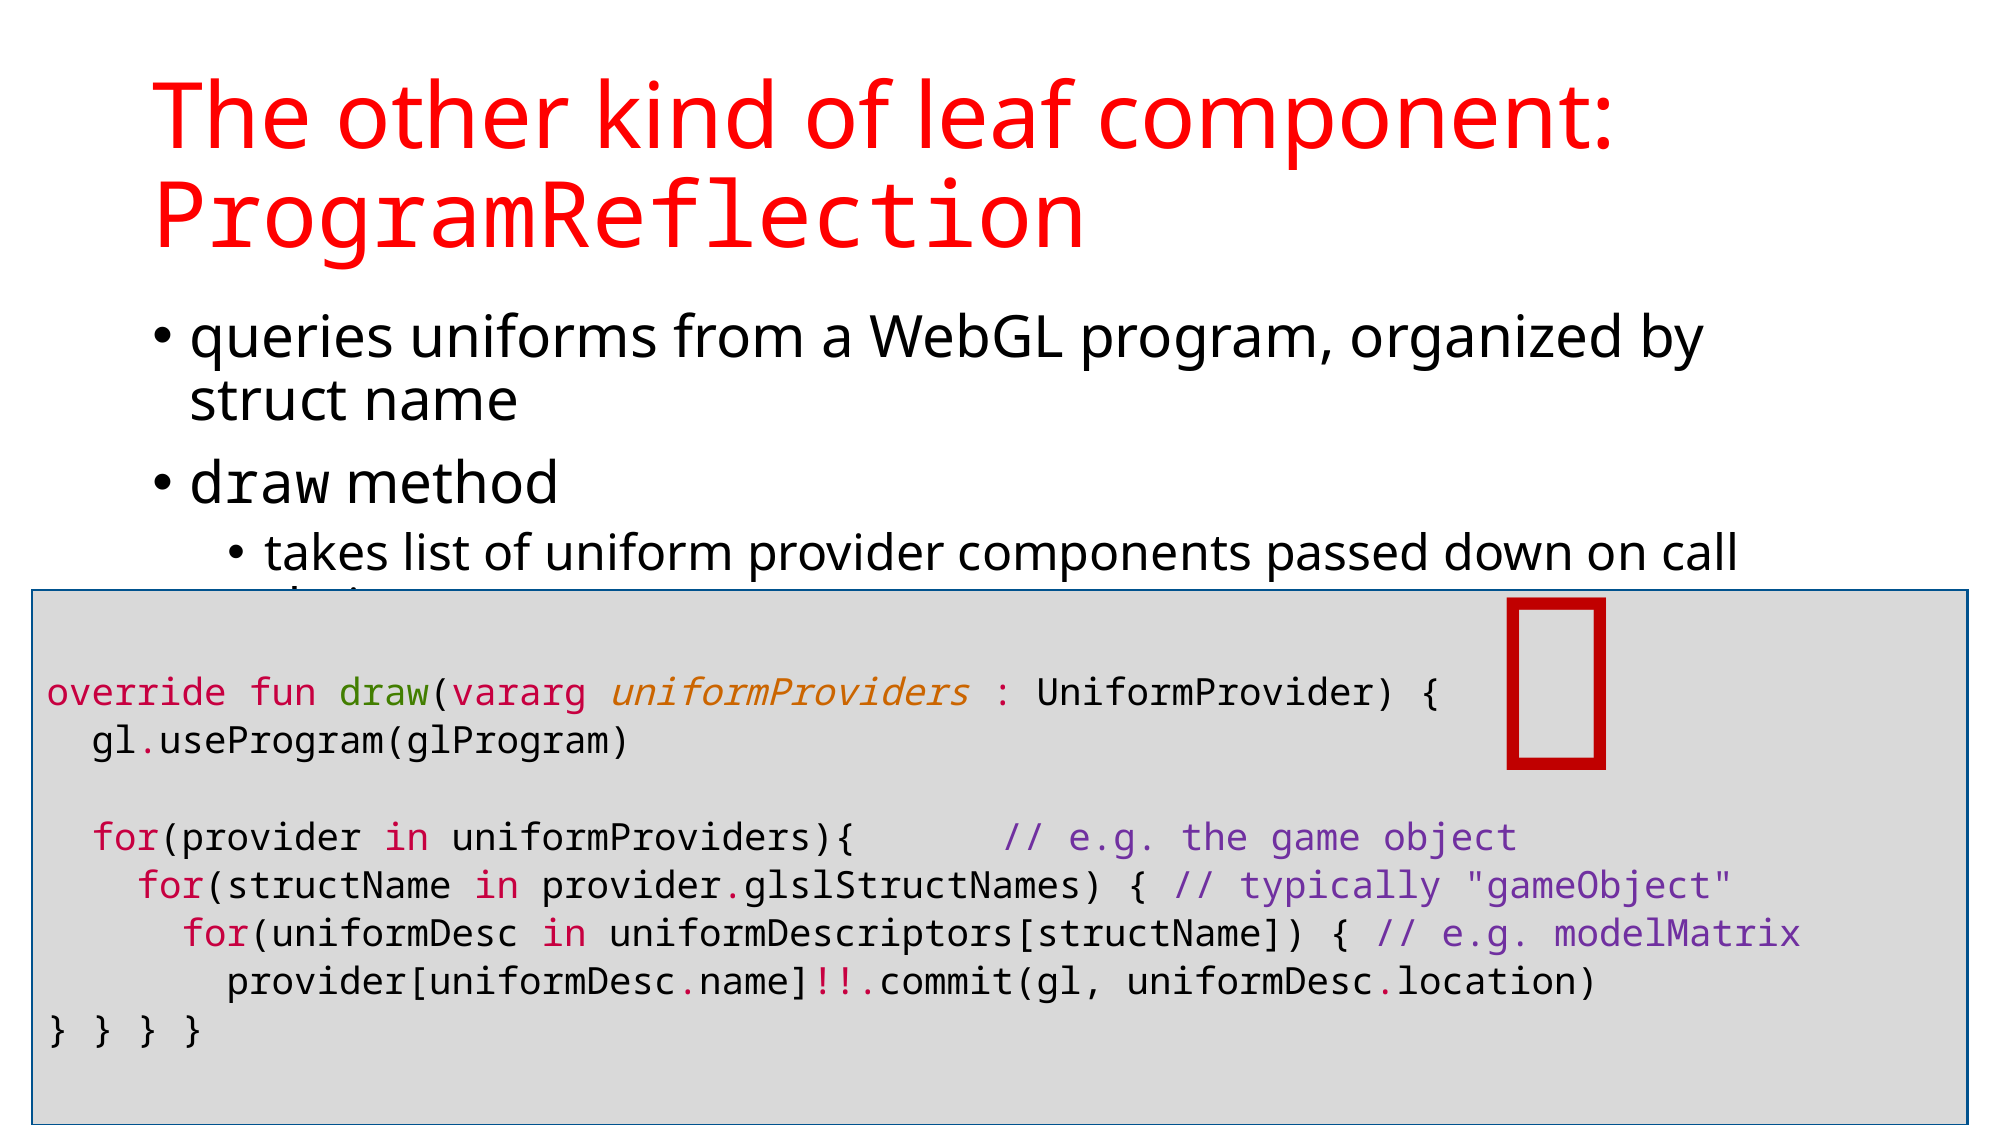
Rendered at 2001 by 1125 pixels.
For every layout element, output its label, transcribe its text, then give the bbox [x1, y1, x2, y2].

list queries uniforms from a WebGL program, organized by struct name draw method takes list of uniform provider components passed down on call chain commits values of provider properties to the respective uniforms [137, 299, 1863, 589]
text_box  [1469, 520, 1775, 826]
title The other kind of leaf component: ProgramReflection [137, 59, 1863, 278]
text_box override fun draw(vararg uniformProviders : UniformProvider) { gl.useProgram(glProgram) for(provider in uniformProviders){ // e.g. the game object for(structName in provider.glslStructNames) { // typically "gameObject" for(uniformDesc in uniformDescriptors[structName]) { // e.g. modelMatrix provider[uniformDesc.name]!!.commit(gl, uniformDesc.location) } } } } [31, 589, 1969, 1125]
